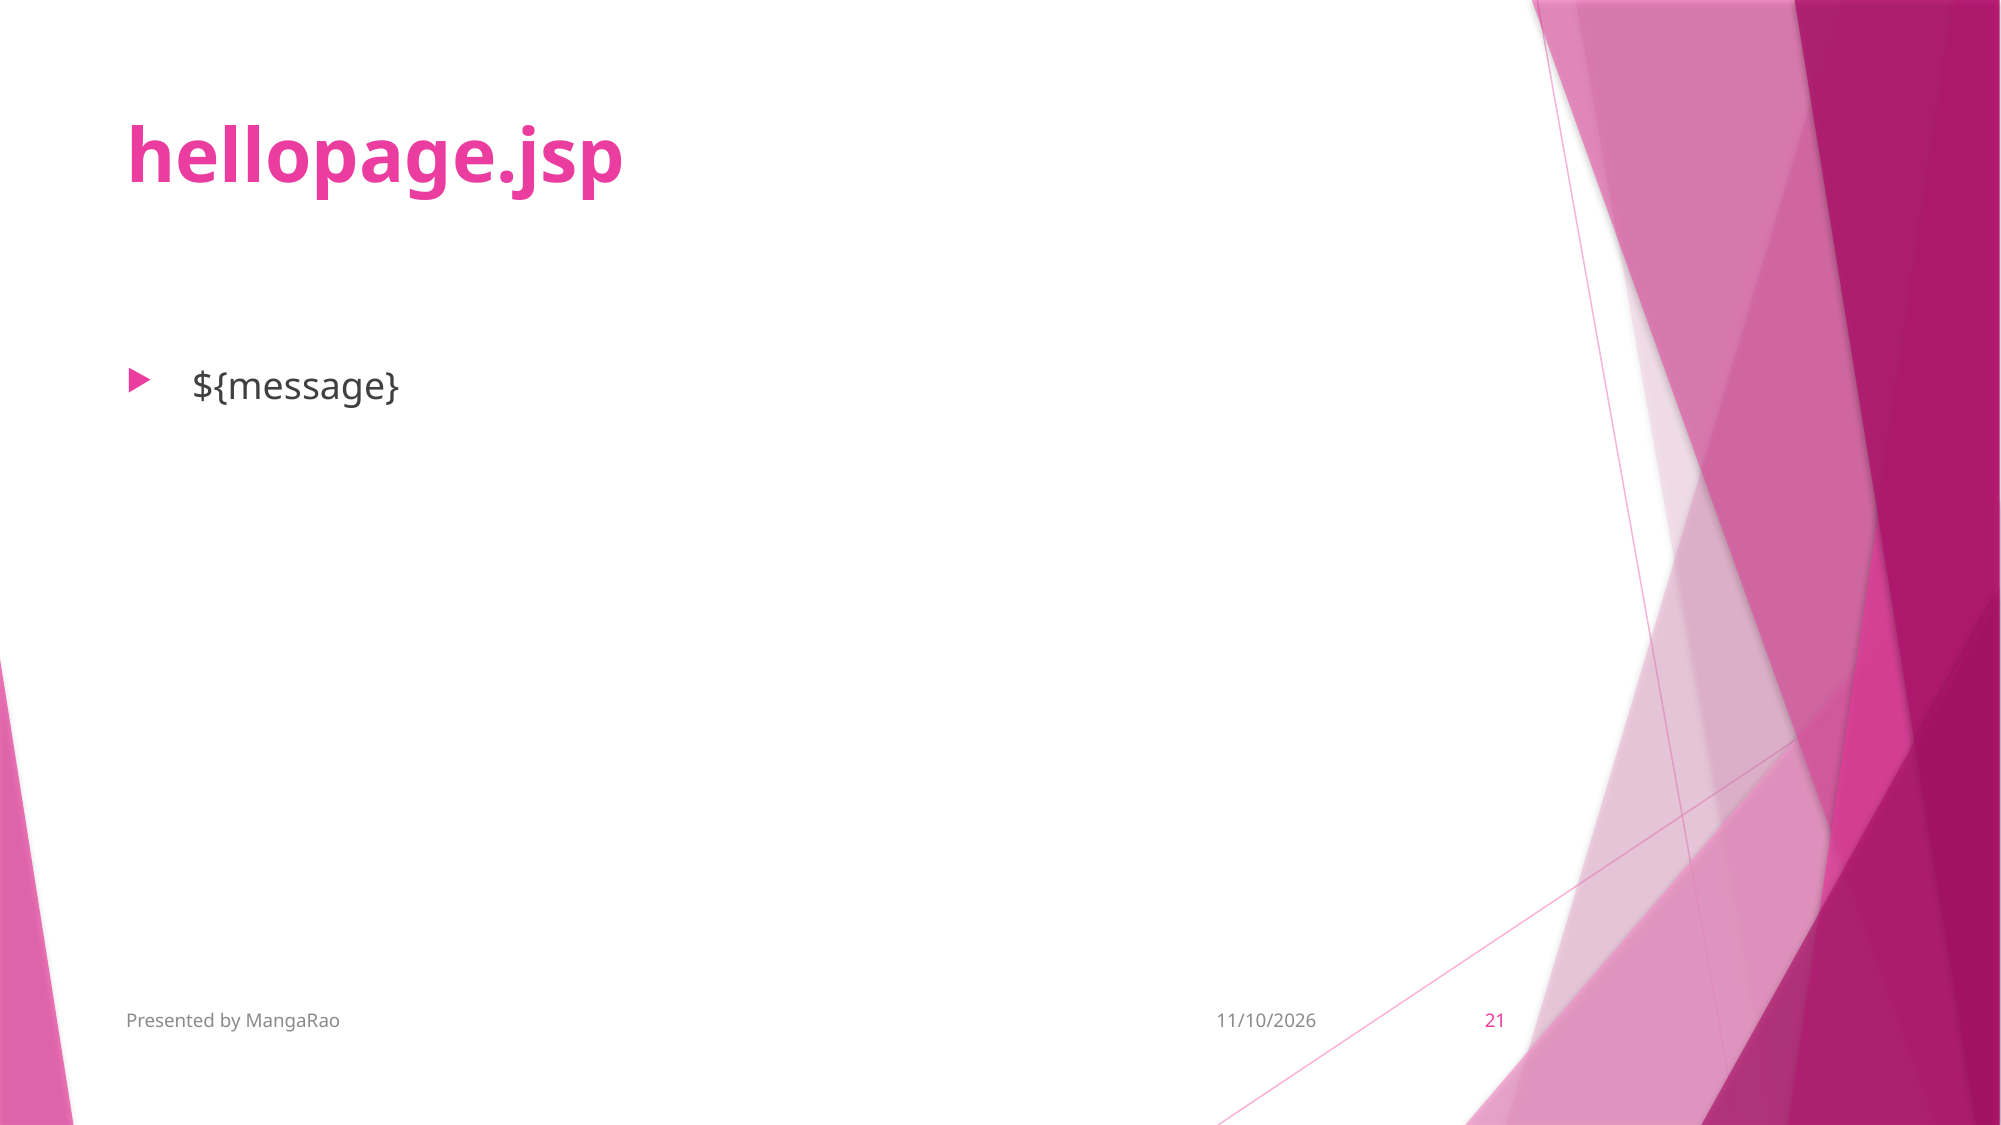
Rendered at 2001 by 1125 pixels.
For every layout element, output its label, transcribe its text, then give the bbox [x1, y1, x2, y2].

footer Presented by MangaRao [111, 991, 1145, 1051]
title hellopage.jsp [111, 99, 1522, 317]
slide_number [1181, 991, 1332, 1051]
slide_number 21 [1409, 991, 1522, 1051]
list ${message} [111, 354, 1522, 992]
